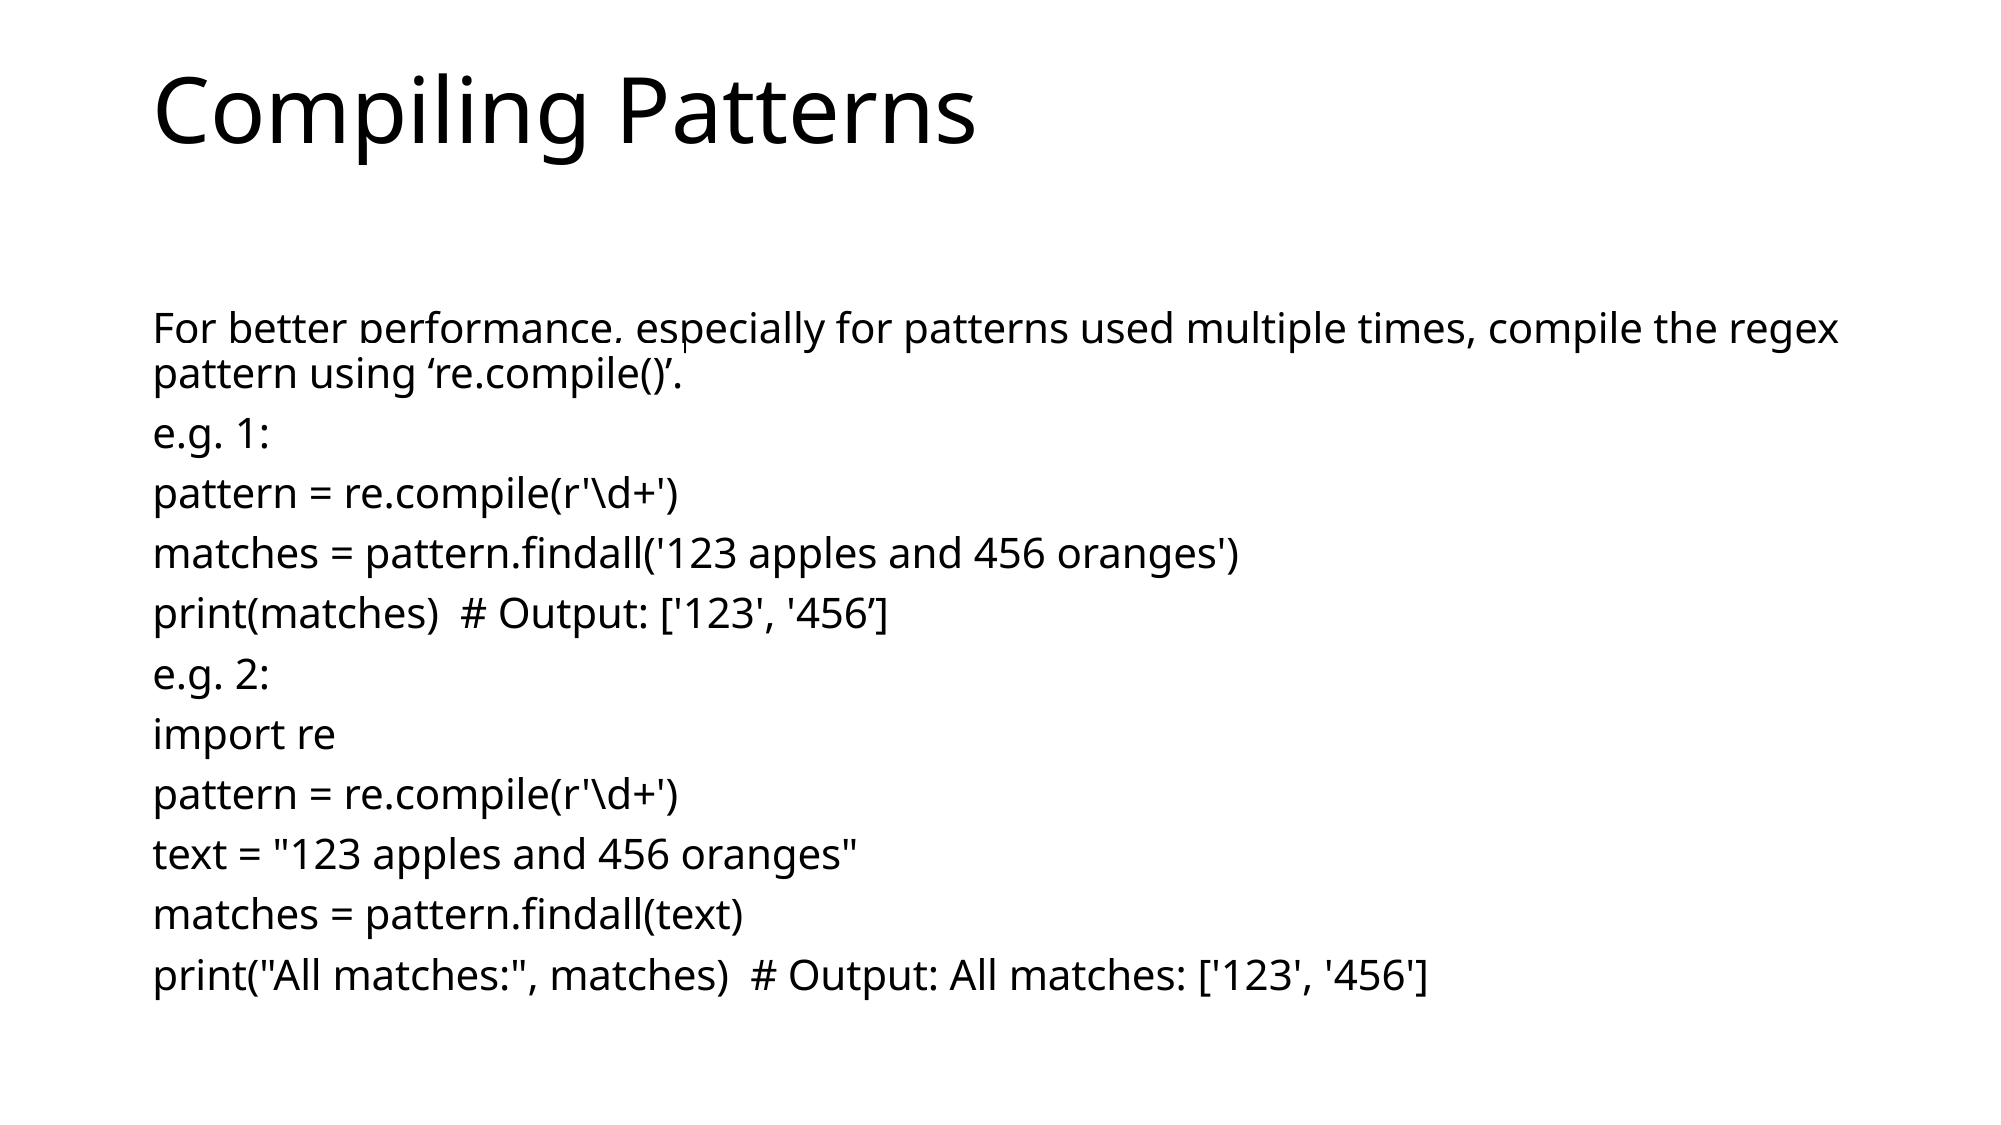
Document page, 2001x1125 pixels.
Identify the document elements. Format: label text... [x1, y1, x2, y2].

title Compiling Patterns [137, 59, 1863, 278]
list For better performance, especially for patterns used multiple times, compile the regex pattern using ‘re.compile()’. e.g. 1: pattern = re.compile(r'\d+') matches = pattern.findall('123 apples and 456 oranges') print(matches) # Output: ['123', '456’] e.g. 2: import re pattern = re.compile(r'\d+') text = "123 apples and 456 oranges" matches = pattern.findall(text) print("All matches:", matches) # Output: All matches: ['123', '456'] [137, 299, 1863, 1014]
